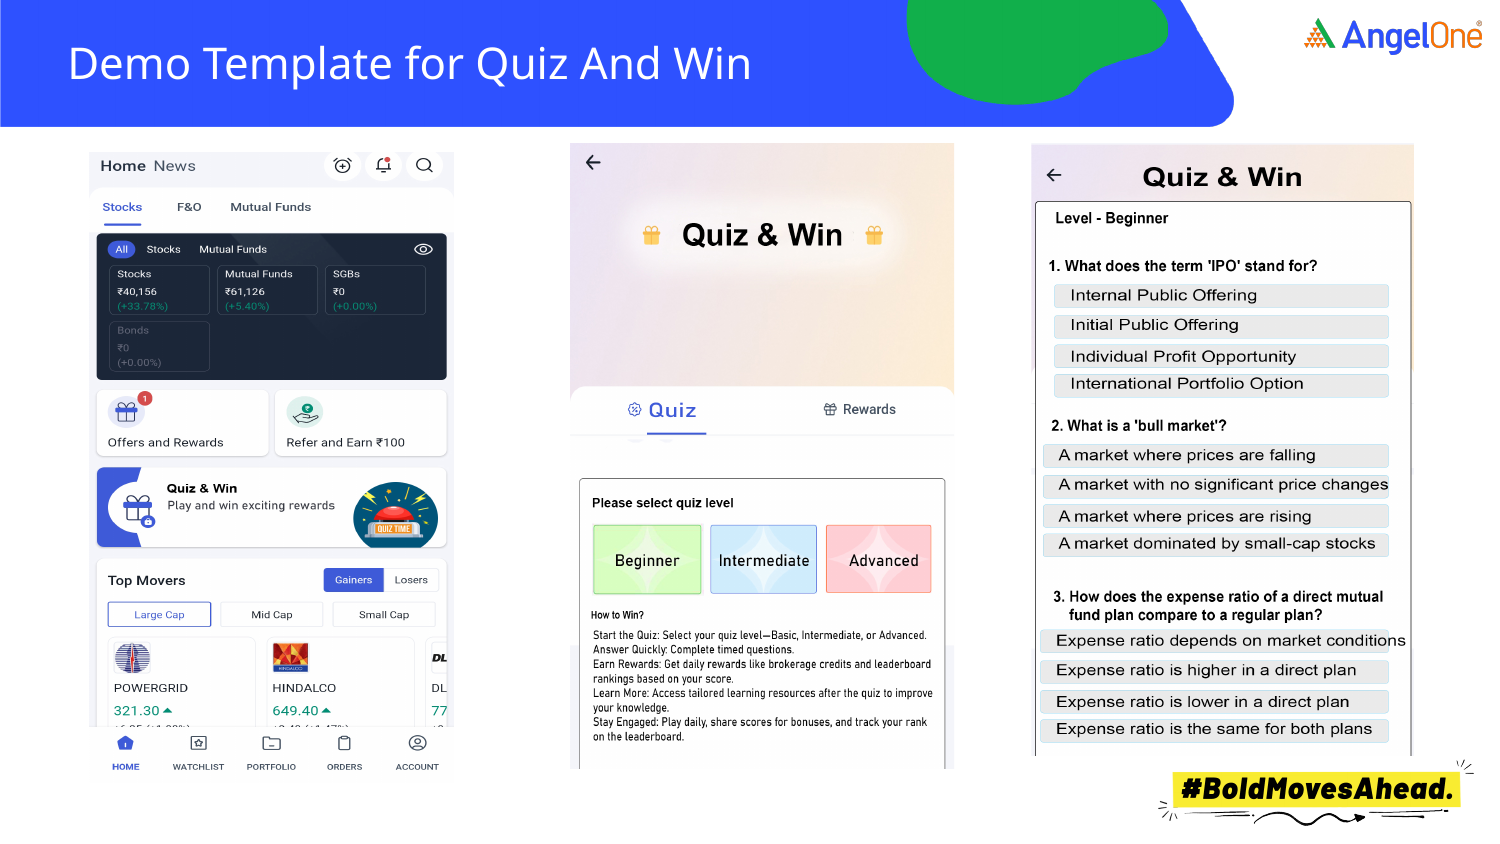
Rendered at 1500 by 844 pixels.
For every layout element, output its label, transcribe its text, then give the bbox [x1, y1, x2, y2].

picture [569, 143, 955, 769]
title Demo Template for Quiz And Win [56, 26, 1099, 104]
picture [1158, 759, 1474, 826]
picture [0, 0, 1234, 127]
picture [1030, 143, 1416, 757]
picture [89, 152, 455, 783]
picture [1304, 18, 1482, 55]
